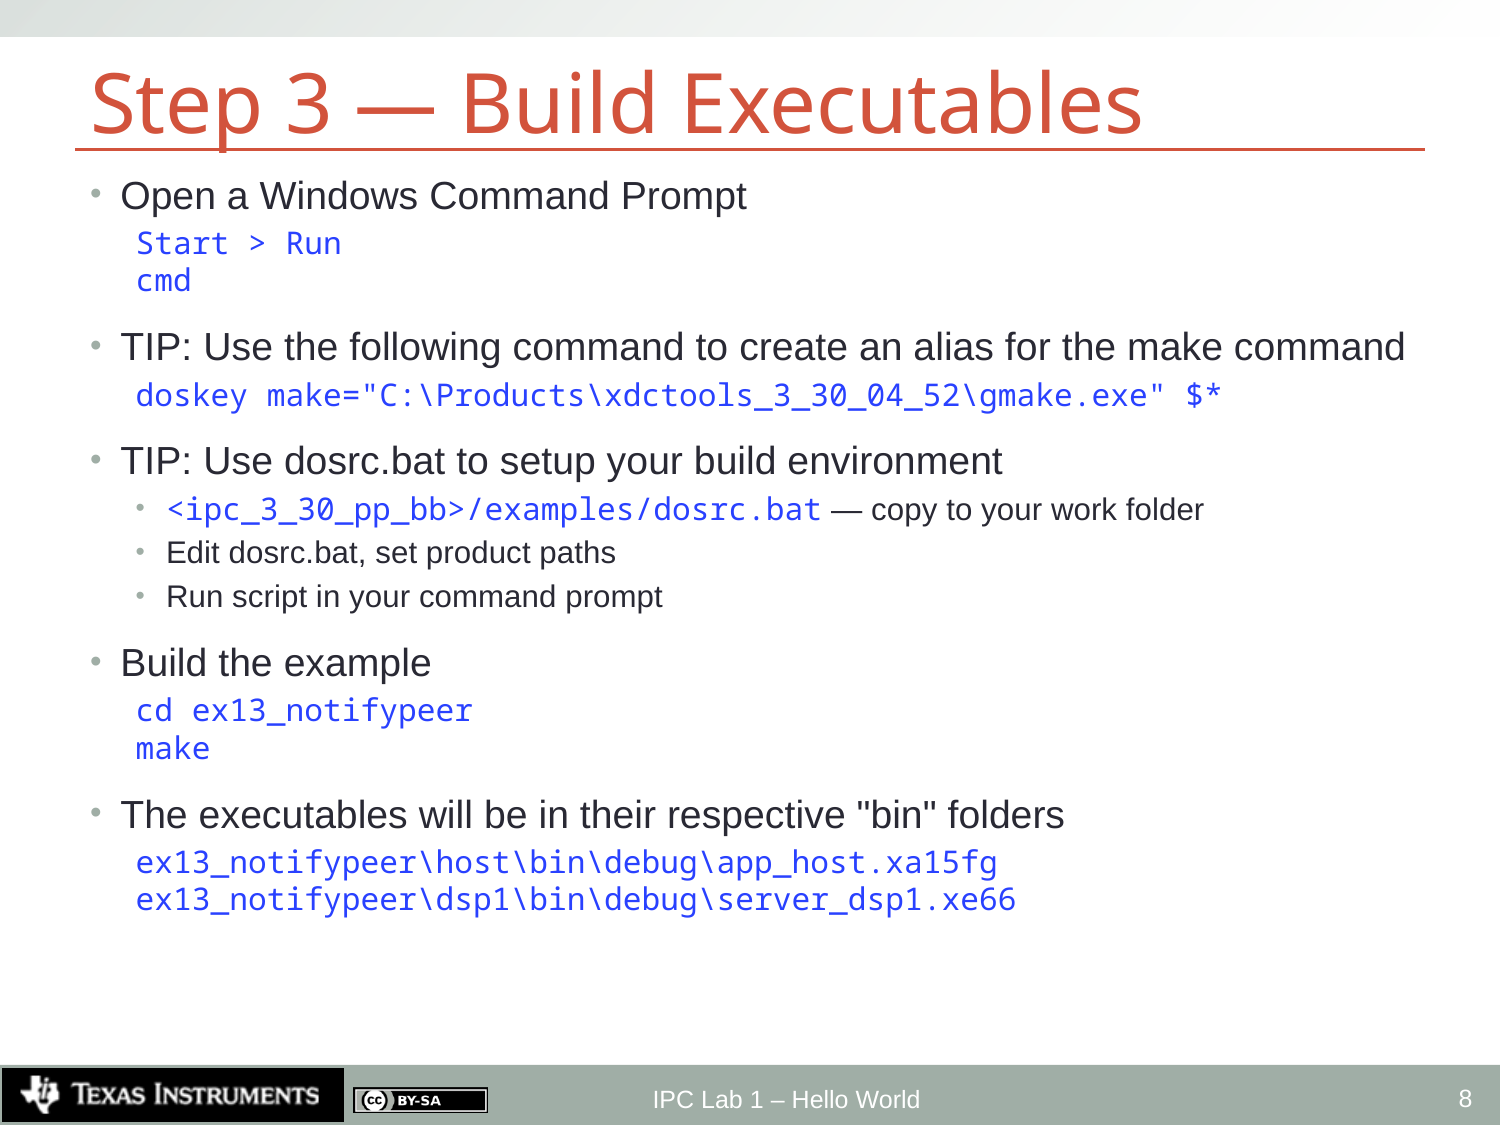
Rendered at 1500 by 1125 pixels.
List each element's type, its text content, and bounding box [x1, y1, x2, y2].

picture [353, 1087, 488, 1113]
picture [2, 1068, 344, 1122]
title Step 3 — Build Executables [75, 37, 1425, 162]
slide_number 8 [1313, 1071, 1488, 1125]
list Open a Windows Command Prompt Start > Run cmd TIP: Use the following command to create an alias for the make command doskey make="C:\Products\xdctools_3_30_04_52\gmake.exe" $* TIP: Use dosrc.bat to setup your build environment <ipc_3_30_pp_bb>/examples/dosrc.bat — copy to your work folder Edit dosrc.bat, set product paths Run script in your command prompt Build the example cd ex13_notifypeer make The executables will be in their respective "bin" folders ex13_notifypeer\host\bin\debug\app_host.xa15fg ex13_notifypeer\dsp1\bin\debug\server_dsp1.xe66 [75, 162, 1425, 963]
footer IPC Lab 1 – Hello World [637, 1071, 1313, 1125]
